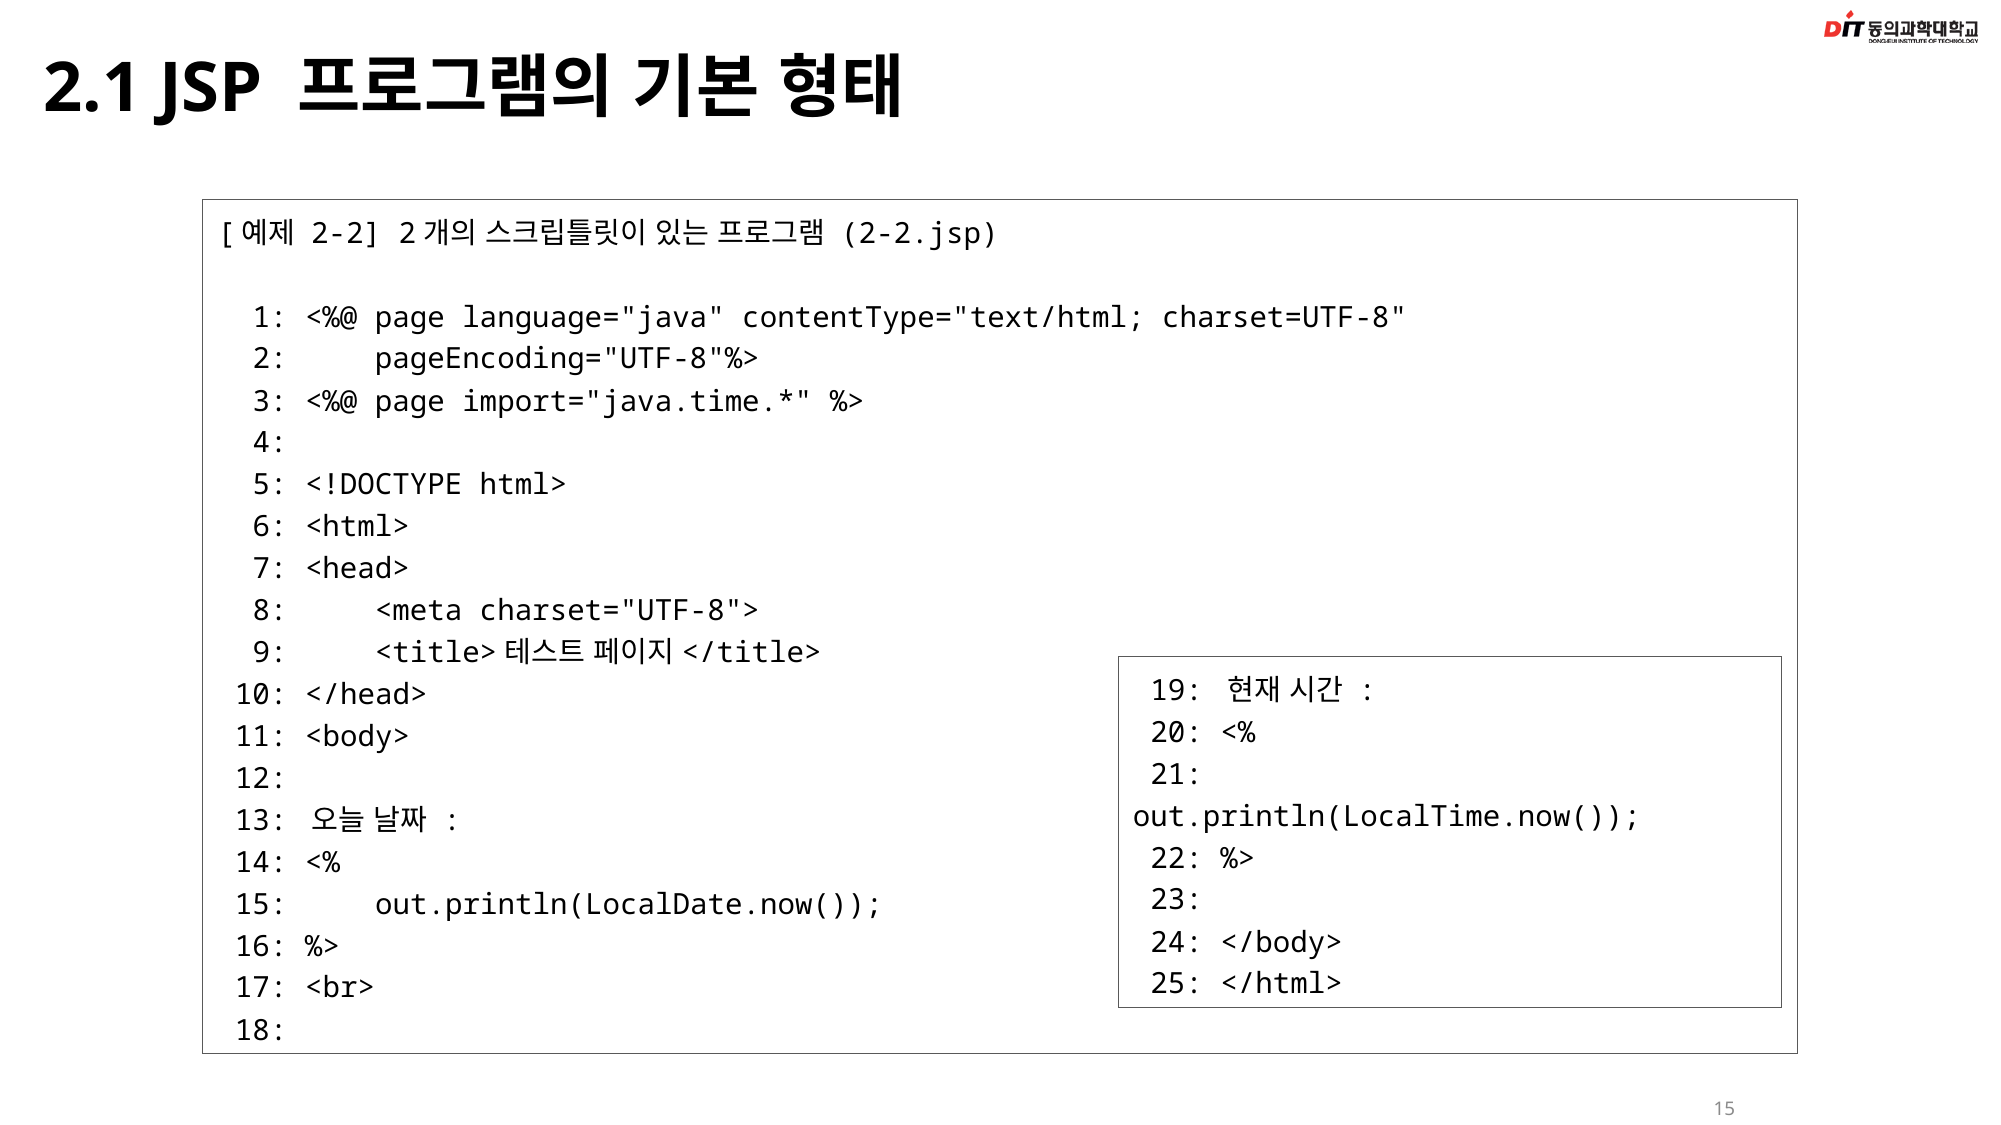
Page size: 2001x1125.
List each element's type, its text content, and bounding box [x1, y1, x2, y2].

title 2.1 JSP 프로그램의 기본 형태 [28, 28, 1968, 150]
slide_number 15 [1687, 1093, 1750, 1125]
text_box [예제 2-2] 2개의 스크립틀릿이 있는 프로그램 (2-2.jsp) 1: <%@ page language="java" contentType="text/html; charset=UTF-8" 2: pageEncoding="UTF-8"%> 3: <%@ page import="java.time.*" %> 4: 5: <!DOCTYPE html> 6: <html> 7: <head> 8: <meta charset="UTF-8"> 9: <title>테스트 페이지</title> 10: </head> 11: <body> 12: 13: 오늘 날짜 : 14: <% 15: out.println(LocalDate.now()); 16: %> 17: <br> 18: [202, 199, 1798, 1054]
picture [1824, 10, 1978, 43]
text_box 19: 현재 시간 : 20: <% 21: out.println(LocalTime.now()); 22: %> 23: 24: </body> 25: </html> [1118, 656, 1782, 1008]
